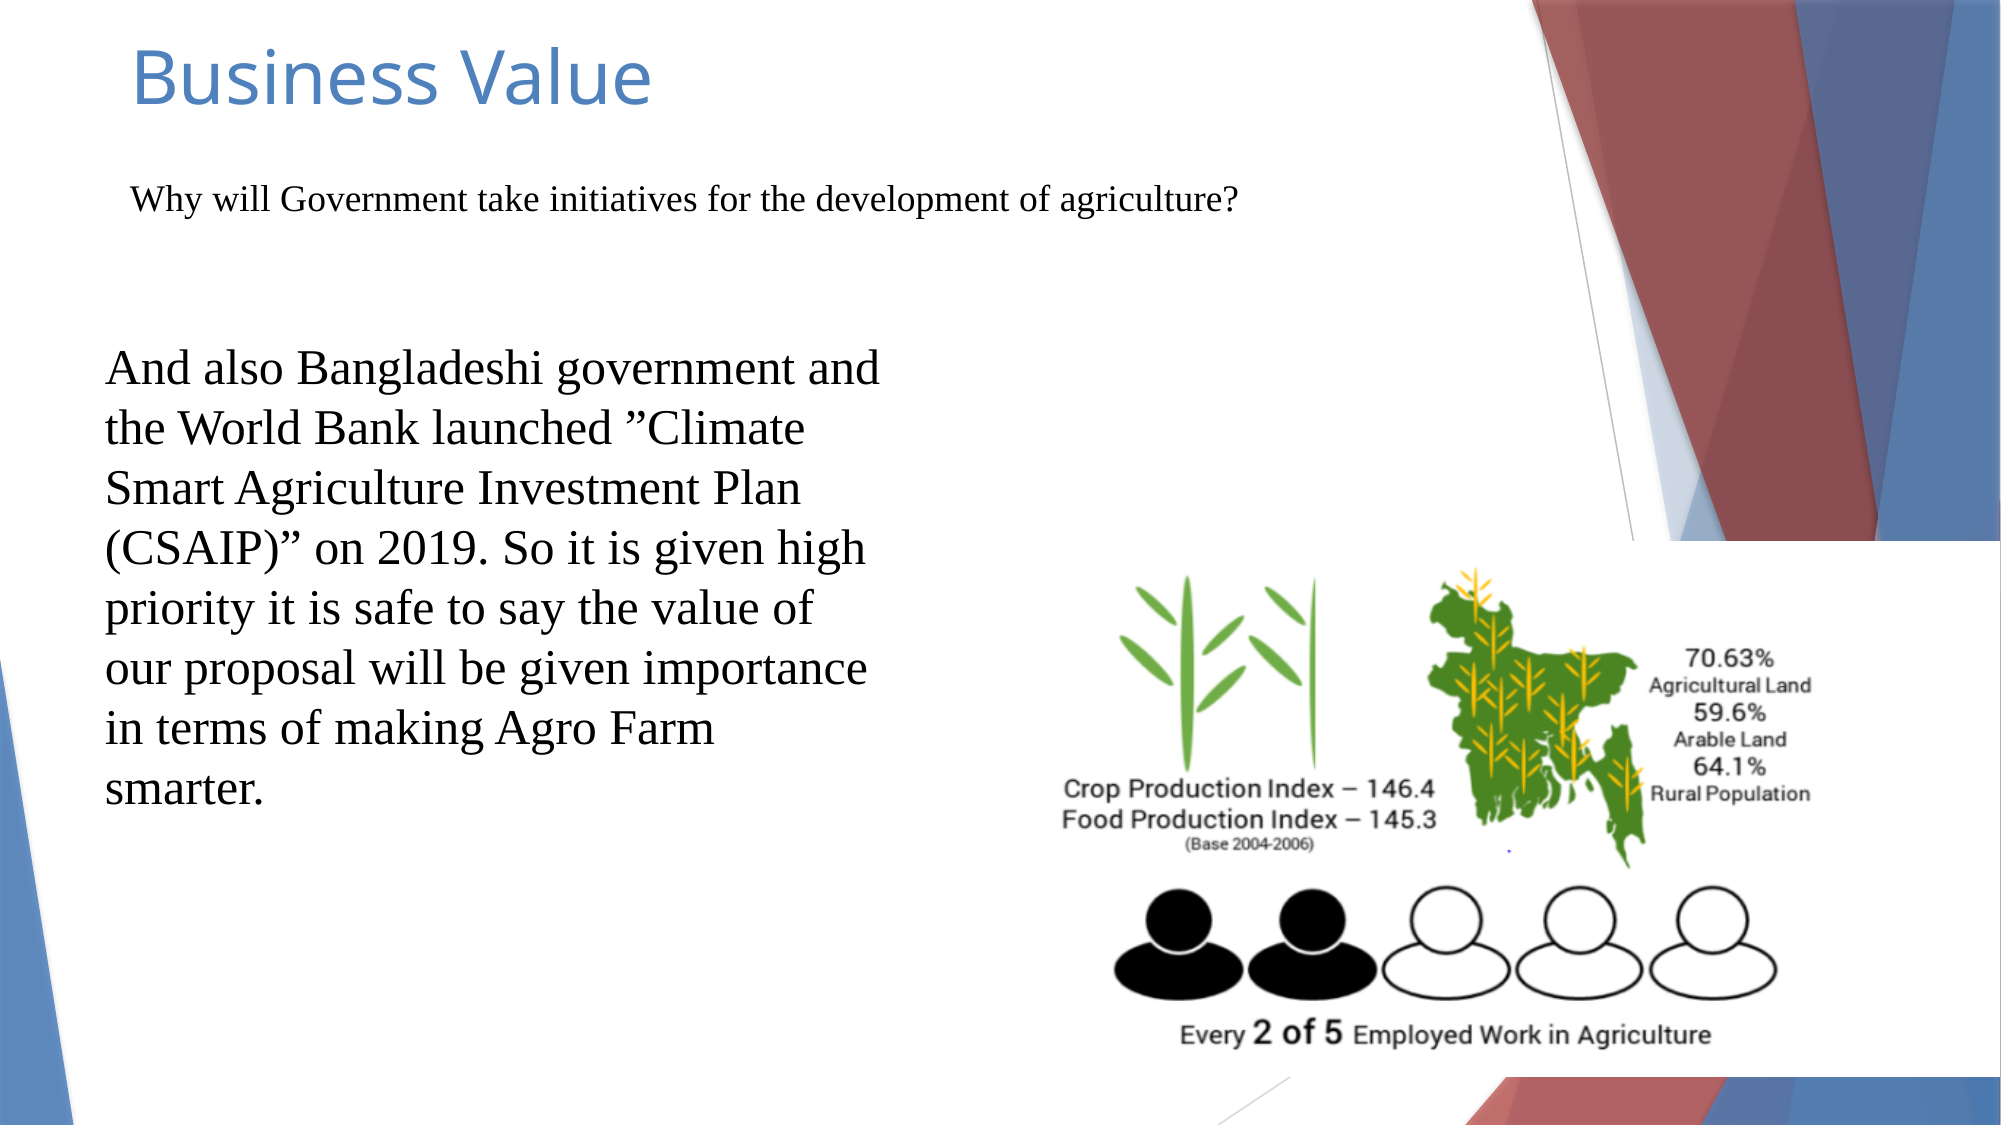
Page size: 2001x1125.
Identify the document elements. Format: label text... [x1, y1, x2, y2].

text_box And also Bangladeshi government and the World Bank launched ”Climate Smart Agriculture Investment Plan (CSAIP)” on 2019. So it is given high priority it is safe to say the value of our proposal will be given importance in terms of making Agro Farm smarter. [89, 327, 899, 867]
text_box Why will Government take initiatives for the development of agriculture? [115, 166, 1391, 227]
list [932, 540, 2000, 1077]
title Business Value [115, 21, 1526, 239]
